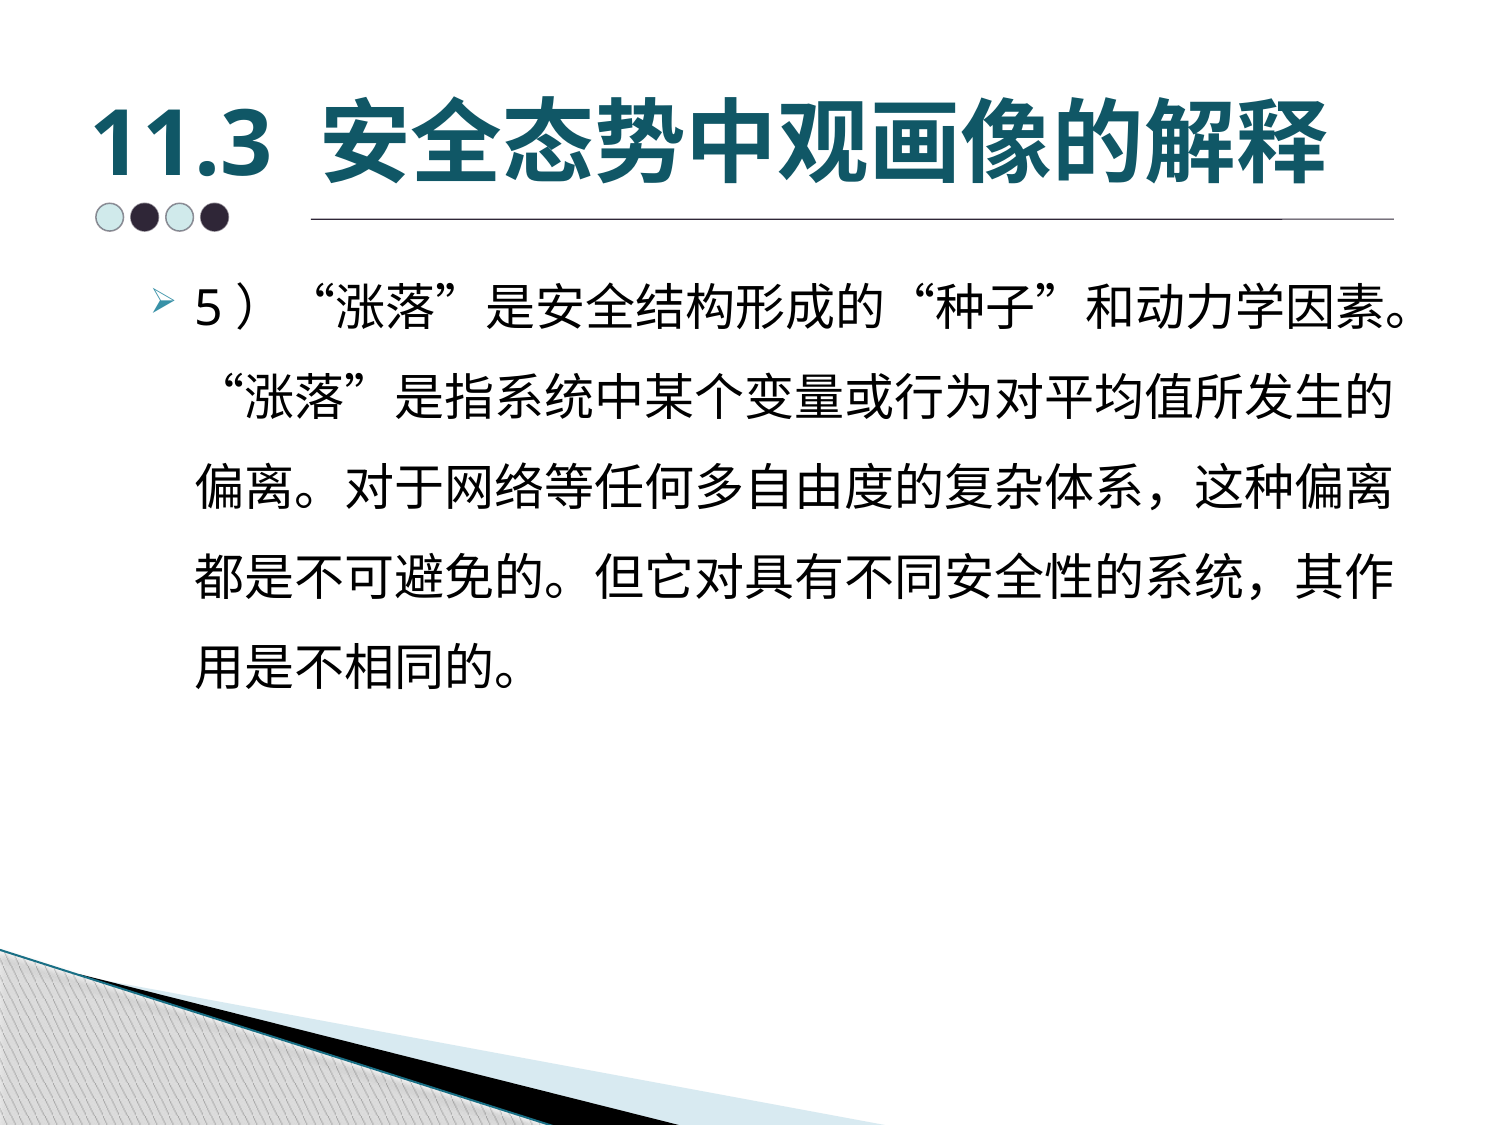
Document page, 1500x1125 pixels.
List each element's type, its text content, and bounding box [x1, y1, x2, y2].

title 11.3 安全态势中观画像的解释 [75, 45, 1425, 233]
list 5）“涨落”是安全结构形成的“种子”和动力学因素。“涨落”是指系统中某个变量或行为对平均值所发生的偏离。对于网络等任何多自由度的复杂体系，这种偏离都是不可避免的。但它对具有不同安全性的系统，其作用是不相同的。 [75, 233, 1425, 910]
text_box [95, 203, 229, 232]
